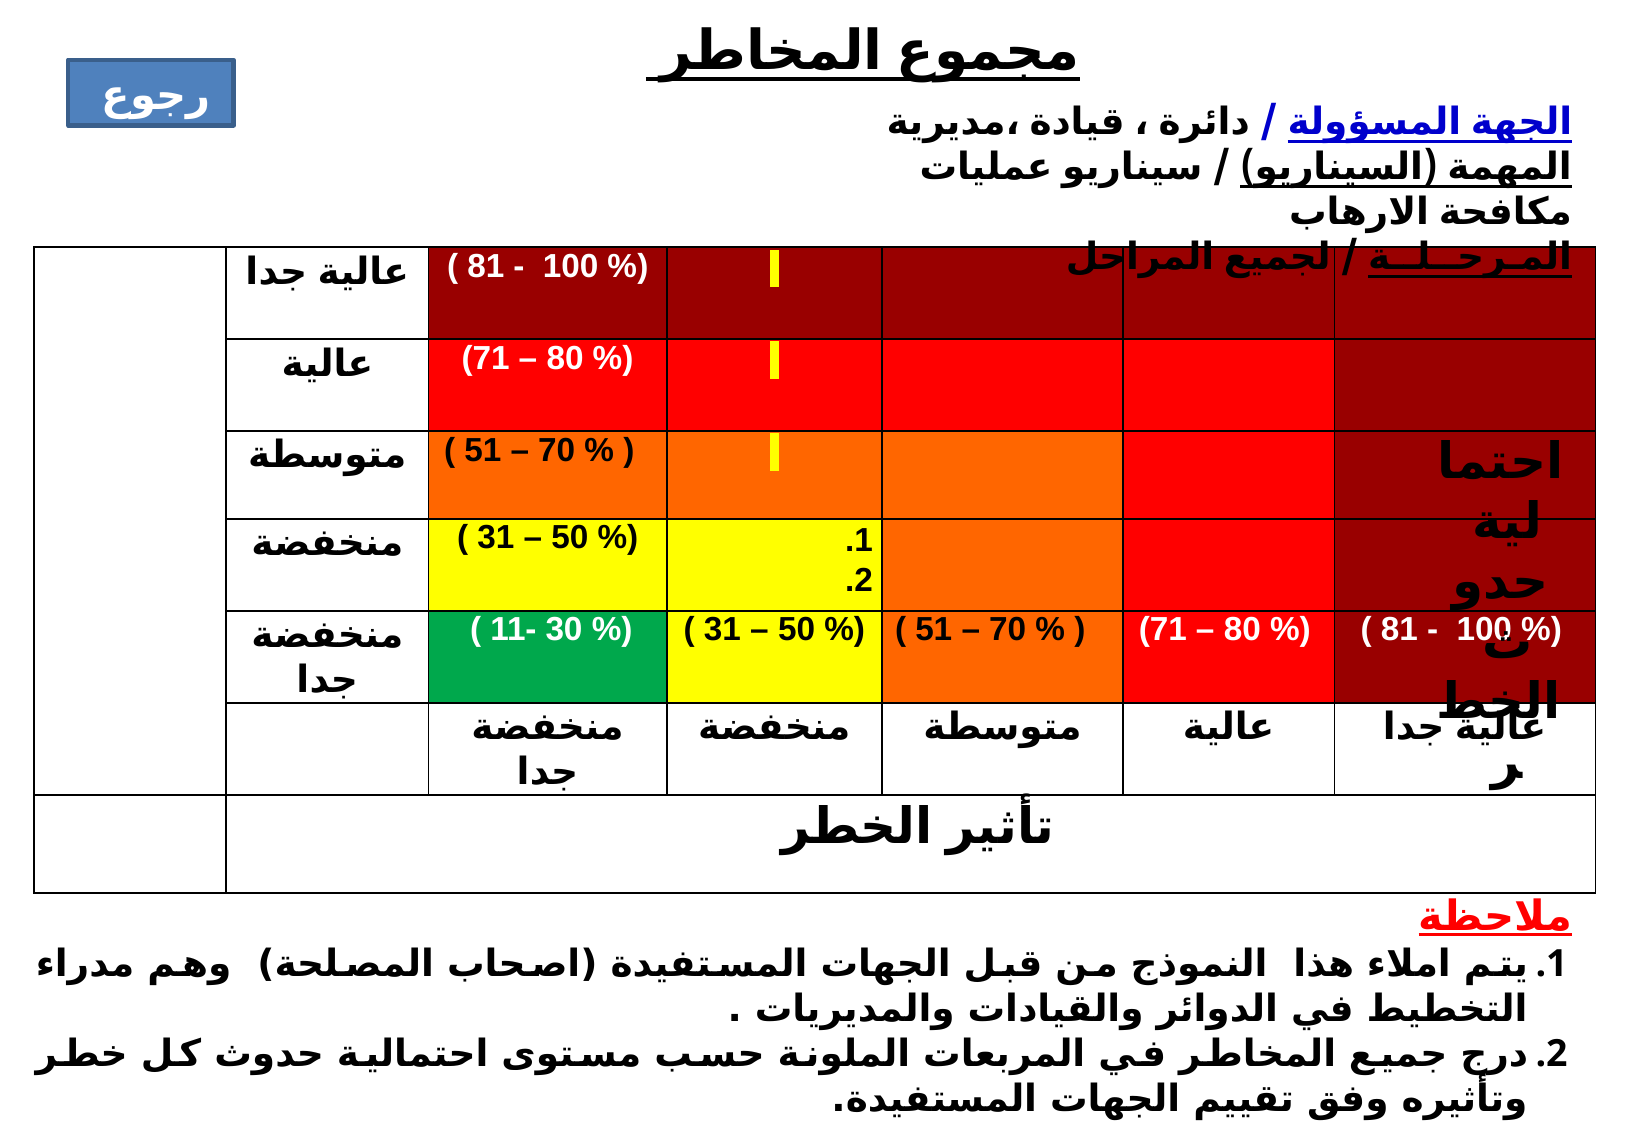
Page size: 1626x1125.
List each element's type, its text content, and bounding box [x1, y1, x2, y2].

table_header [883, 285, 1122, 338]
table_cell [883, 432, 1122, 518]
table_cell تأثير الخطر [227, 796, 1595, 892]
title مجموع المخاطر [203, 7, 1522, 89]
table_cell (71 – 80 %) [1124, 612, 1334, 702]
table_cell منخفضة جدا [227, 612, 428, 702]
table_cell عالية [1124, 704, 1334, 794]
table_header عالية جدا [227, 248, 428, 338]
table_cell [227, 704, 428, 794]
table_cell متوسطة [883, 704, 1122, 794]
table_header [1124, 285, 1334, 338]
table_cell عالية جدا [1586, 704, 1595, 794]
table_cell [668, 340, 881, 430]
table_cell [1335, 432, 1415, 518]
text_box الجهة المسؤولة / دائرة ، قيادة ،مديرية المهمة (السيناريو) / سيناريو عمليات مكافحة الارهاب المـرحــلــة / لجميع المراحل [836, 89, 1587, 285]
table_cell [1124, 520, 1334, 610]
table_cell ( 81 - 100 %) [1335, 612, 1415, 702]
table_header [1335, 248, 1595, 338]
table_cell ( 31 – 50 %) [429, 520, 666, 610]
text_box رجوع [66, 58, 236, 128]
table_cell [1335, 340, 1595, 430]
text_box احتمالية حدوث الخطر [1415, 420, 1586, 796]
table_cell عالية [227, 340, 428, 430]
table_cell [35, 796, 225, 881]
table_cell [1586, 432, 1595, 518]
table_cell (71 – 80 %) [429, 340, 666, 430]
table_cell ( 51 – 70 % ) [429, 432, 666, 518]
table_cell [1586, 520, 1595, 610]
table_cell [668, 432, 881, 518]
table_cell [1335, 520, 1415, 610]
table_cell [1124, 340, 1334, 430]
table_cell ( 81 - 100 %) [1586, 612, 1595, 702]
table_cell ( 51 – 70 % ) [883, 612, 1122, 702]
table_cell 1. 2. [668, 520, 881, 610]
table_cell ( 31 – 50 %) [668, 612, 881, 702]
table_cell ( 11- 30 %) [429, 612, 666, 702]
table_cell منخفضة جدا [429, 704, 666, 794]
table_cell عالية جدا [1335, 704, 1415, 794]
table_header ( 81 - 100 %) [429, 248, 666, 338]
table_cell [883, 520, 1122, 610]
table_cell [1124, 432, 1334, 518]
text_box ملاحظة يتم املاء هذا النموذج من قبل الجهات المستفيدة (اصحاب المصلحة) وهم مدراء التخطيط في الدوائر والقيادات والمديريات . درج جميع المخاطر في المربعات الملونة حسب مستوى احتمالية حدوث كل خطر وتأثيره وفق تقييم الجهات المستفيدة. [21, 881, 1587, 1125]
table_header [668, 248, 881, 338]
table_cell [883, 340, 1122, 430]
table_cell منخفضة [227, 520, 428, 610]
table_cell منخفضة [668, 704, 881, 794]
table_header [35, 248, 225, 794]
table_cell متوسطة [227, 432, 428, 518]
